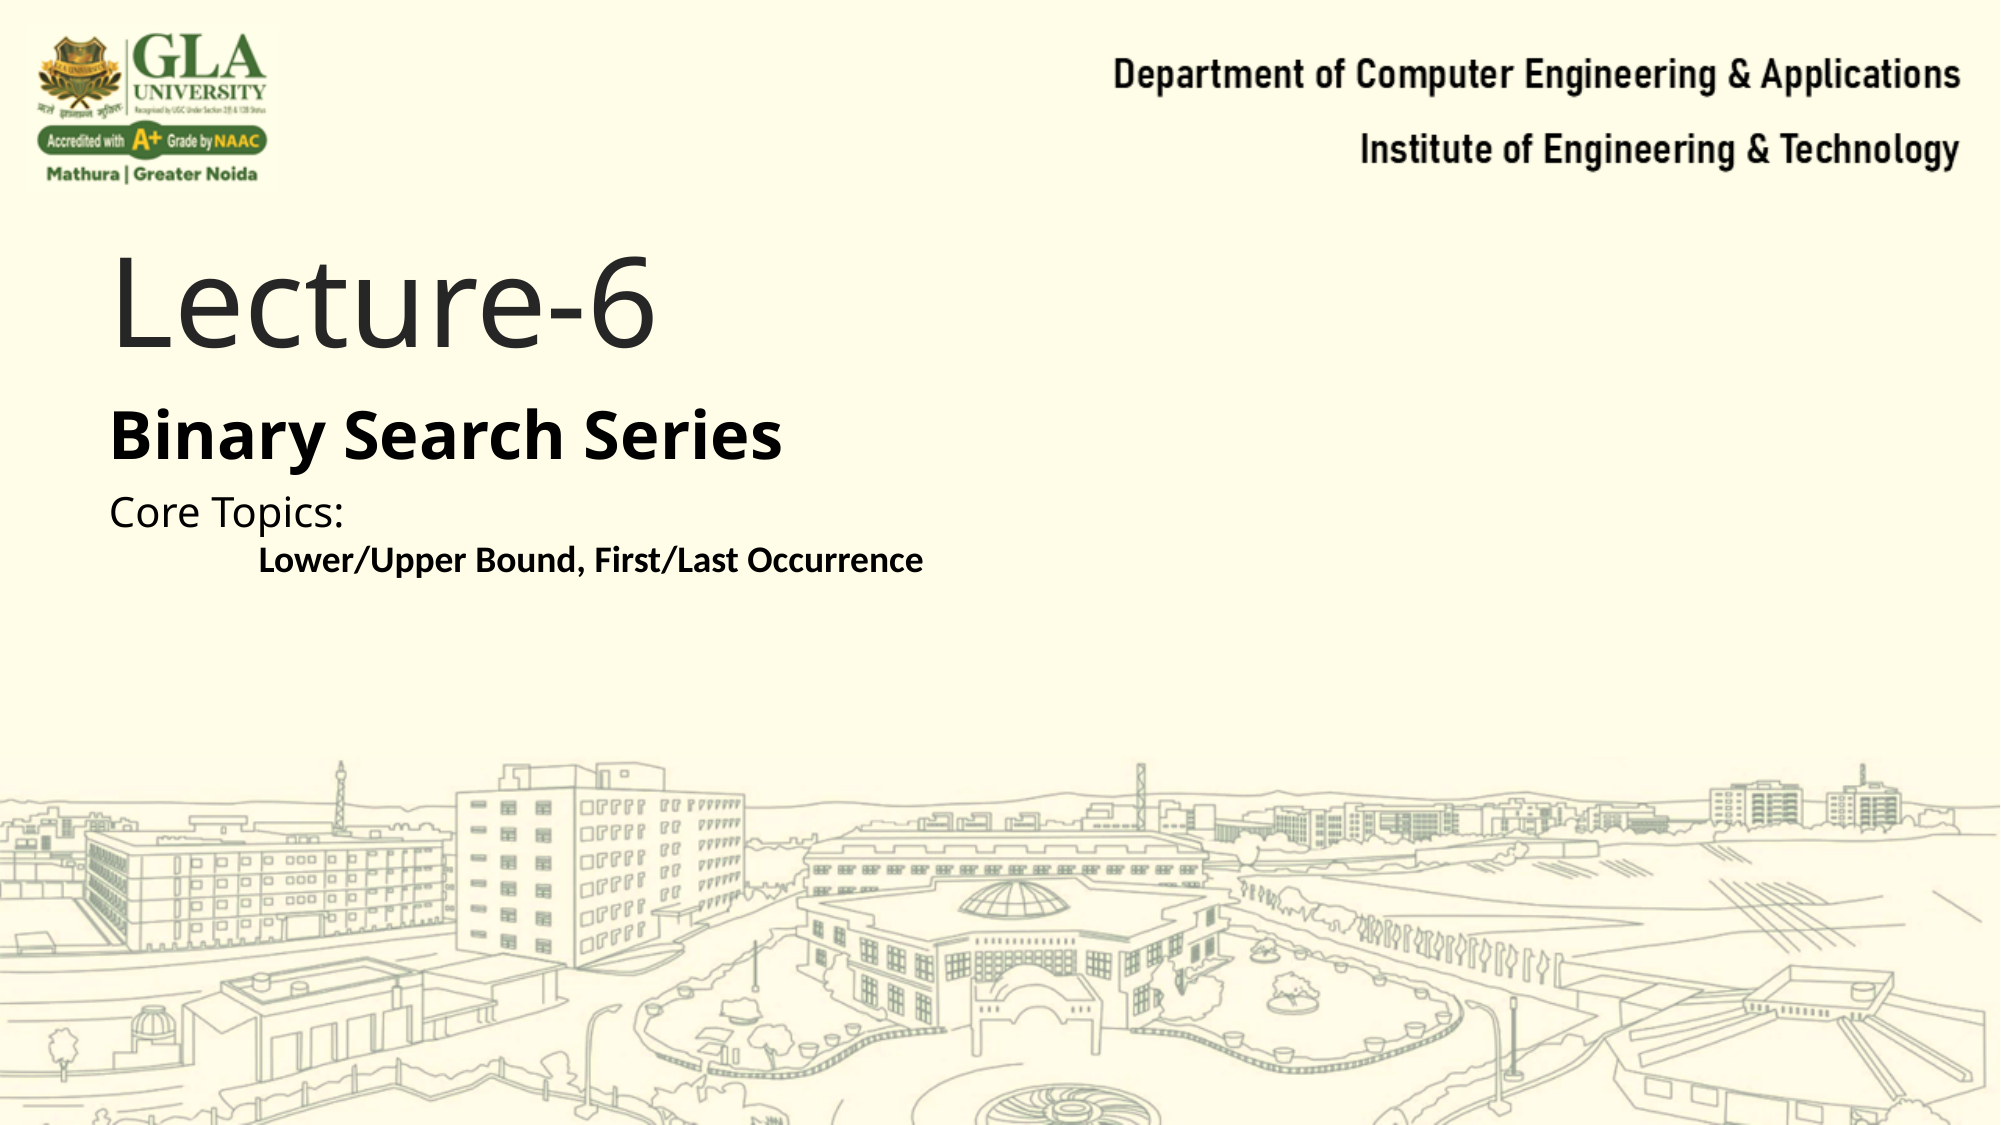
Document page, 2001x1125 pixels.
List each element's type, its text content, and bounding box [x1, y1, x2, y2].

picture [0, 0, 2001, 1125]
text_box Lecture-6 Binary Search Series Core Topics: Lower/Upper Bound, First/Last Occurrence [94, 178, 1866, 588]
